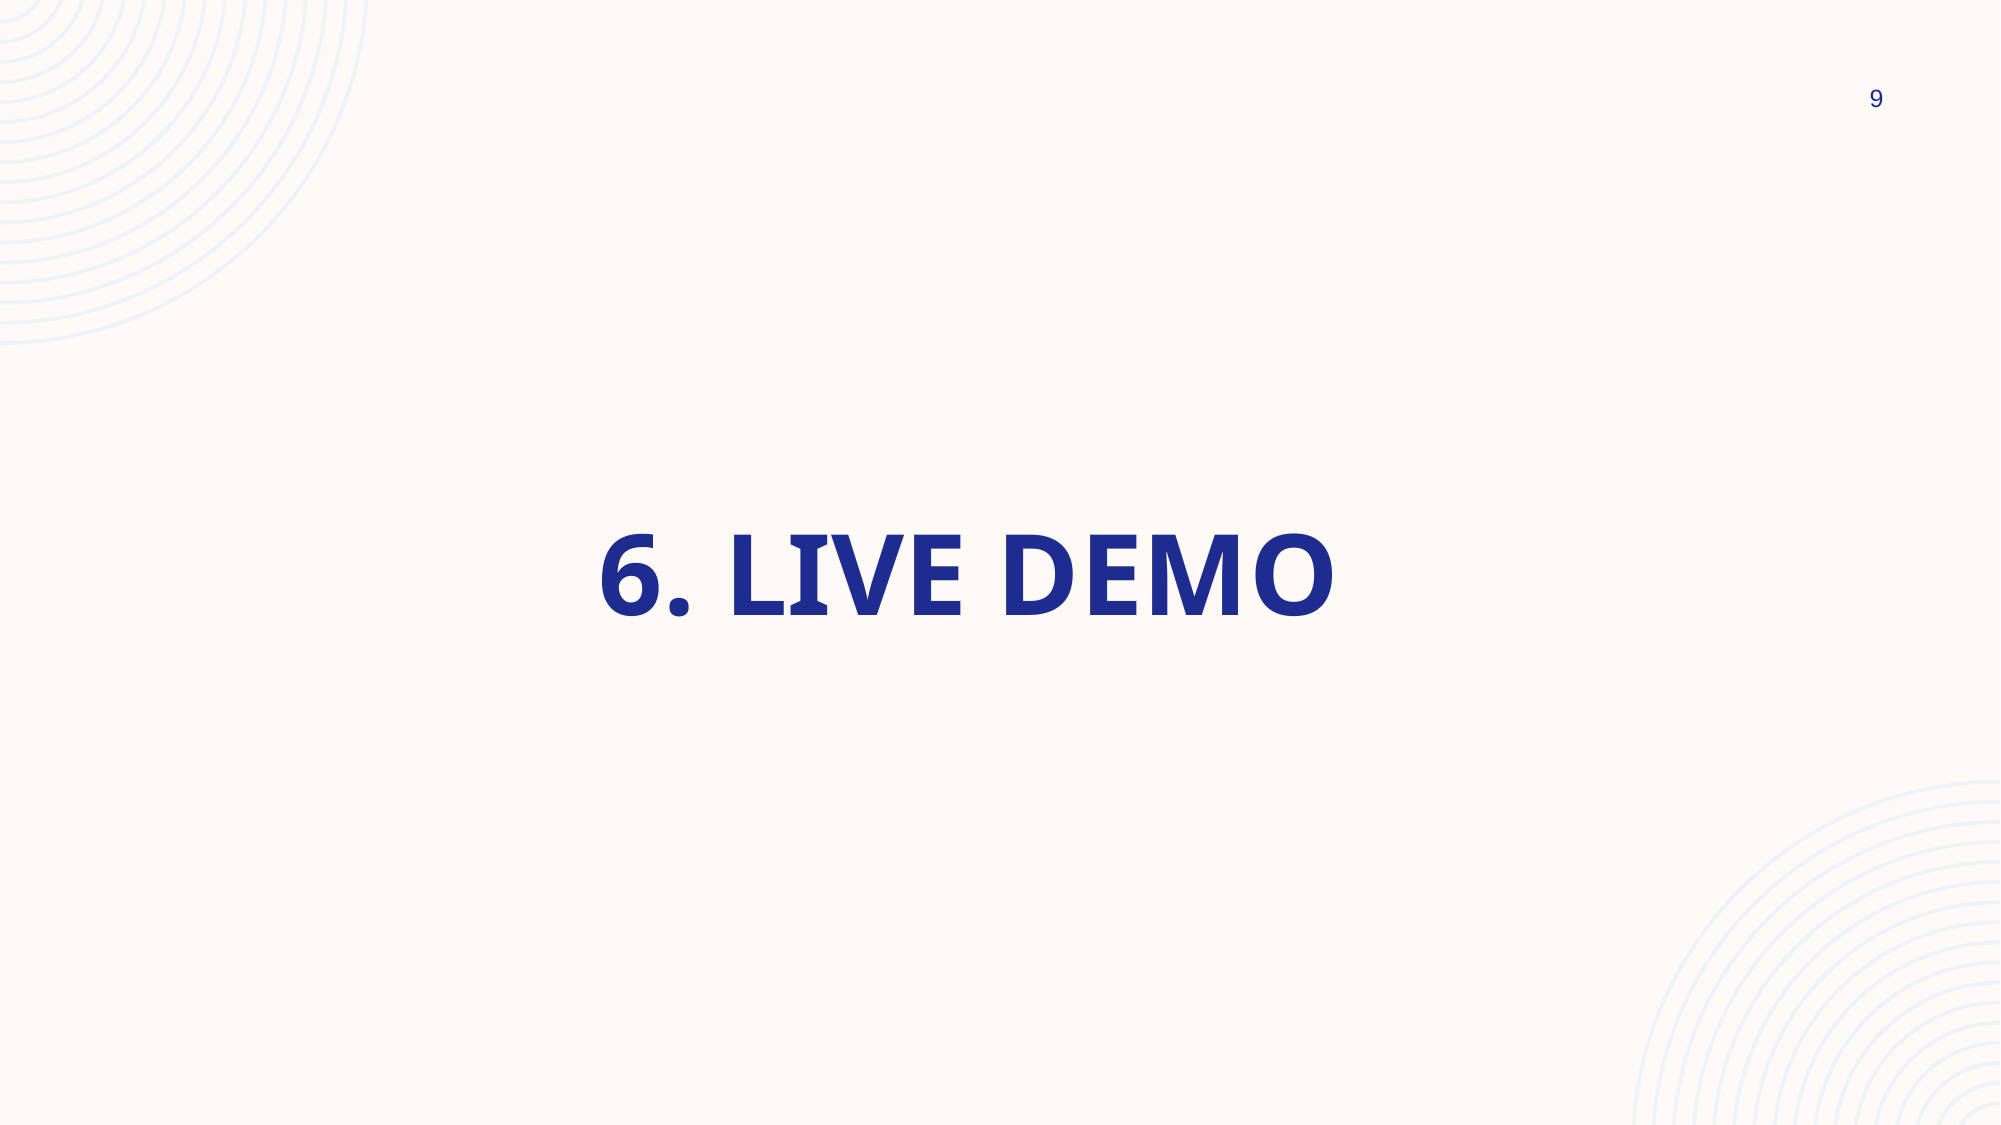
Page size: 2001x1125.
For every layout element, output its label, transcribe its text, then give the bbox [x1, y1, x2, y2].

title 6. Live demo [93, 528, 1845, 655]
slide_number 9 [1795, 75, 1958, 120]
